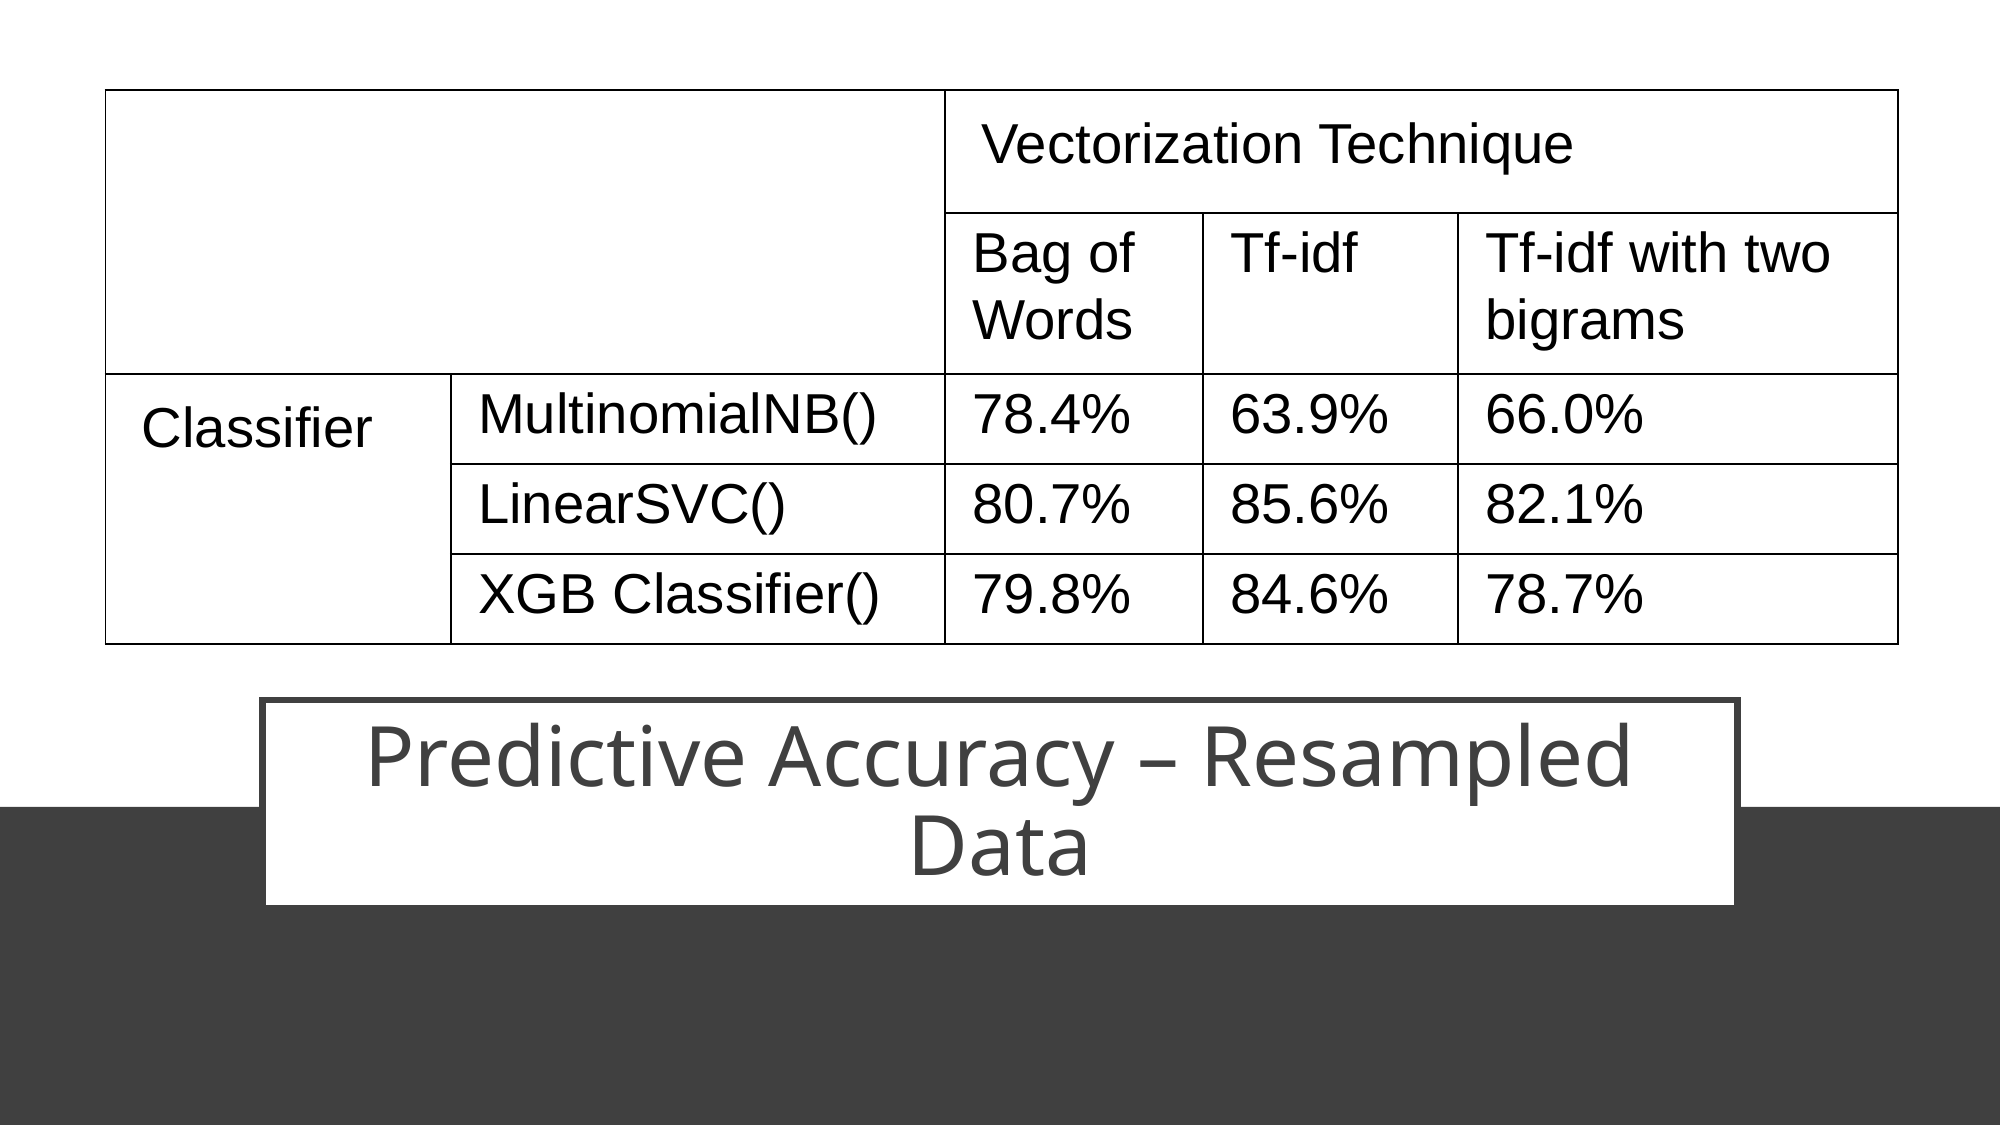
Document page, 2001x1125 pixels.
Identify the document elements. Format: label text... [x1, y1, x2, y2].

table_cell Tf-idf [1204, 214, 1457, 373]
table_cell Tf-idf with two bigrams [1459, 214, 1897, 373]
table_cell 78.7% [1459, 555, 1897, 643]
title Predictive Accuracy – Resampled Data [262, 700, 1738, 908]
table_cell XGB Classifier() [452, 555, 944, 643]
table_cell Bag of Words [946, 214, 1202, 373]
table_cell 63.9% [1204, 375, 1457, 463]
table_cell 82.1% [1459, 465, 1897, 553]
table_header [106, 91, 944, 373]
table_cell 79.8% [946, 555, 1202, 643]
table_cell 85.6% [1204, 465, 1457, 553]
table_cell 84.6% [1204, 555, 1457, 643]
table_cell MultinomialNB() [452, 375, 944, 463]
table_cell Classifier [106, 375, 450, 643]
table_header Vectorization Technique [946, 91, 1897, 212]
table_cell 66.0% [1459, 375, 1897, 463]
table_cell 78.4% [946, 375, 1202, 463]
text_box [0, 806, 2000, 1125]
table_cell LinearSVC() [452, 465, 944, 553]
table_cell 80.7% [946, 465, 1202, 553]
